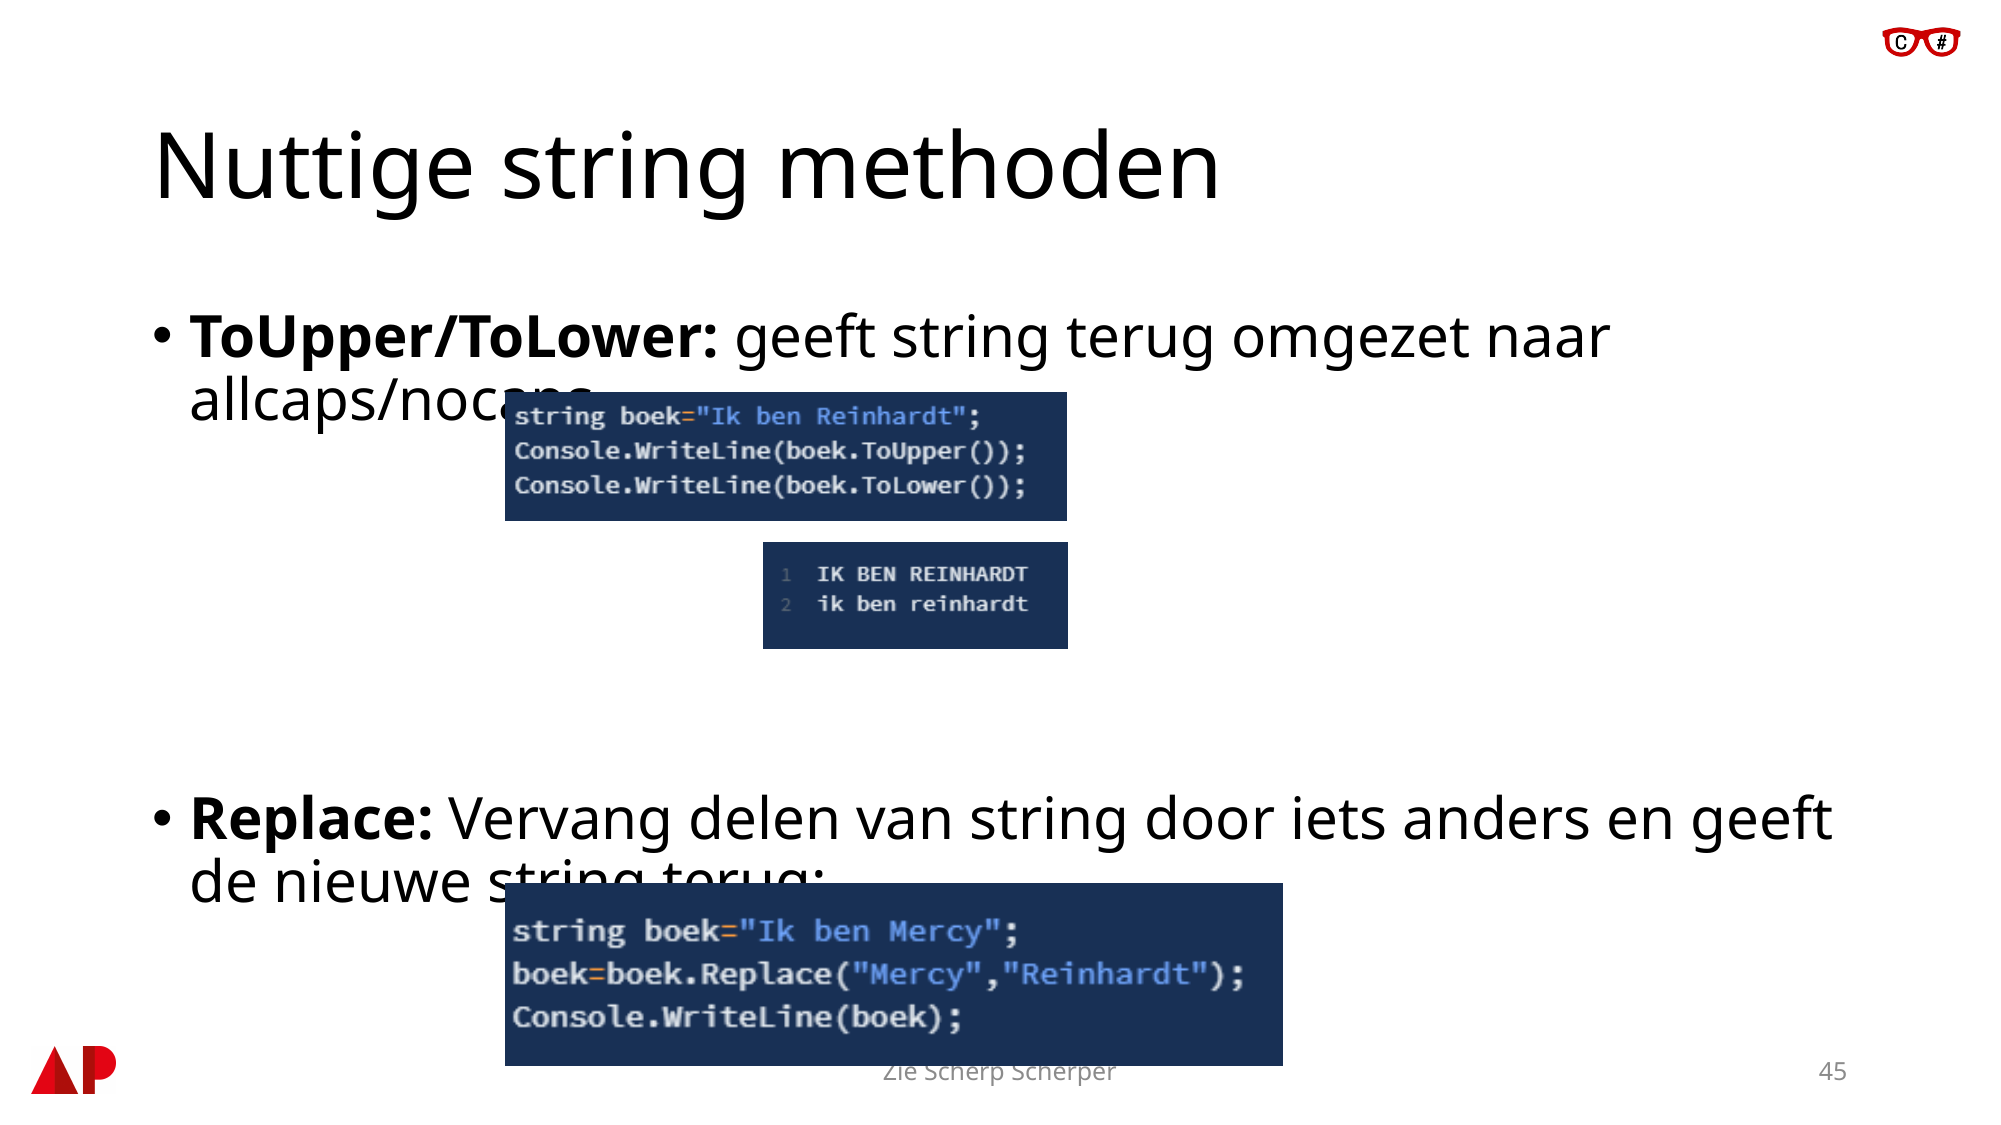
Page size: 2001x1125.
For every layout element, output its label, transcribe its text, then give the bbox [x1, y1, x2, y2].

picture [504, 392, 1067, 521]
picture [31, 1046, 116, 1094]
picture [763, 542, 1068, 649]
slide_number 45 [1412, 1042, 1863, 1103]
footer Zie Scherp Scherper [662, 1042, 1338, 1103]
list ToUpper/ToLower: geeft string terug omgezet naar allcaps/nocaps Replace: Vervang delen van string door iets anders en geeft de nieuwe string terug: [137, 299, 1863, 1014]
title Nuttige string methoden [137, 59, 1863, 278]
picture [1879, 0, 1964, 85]
picture [504, 883, 1283, 1066]
